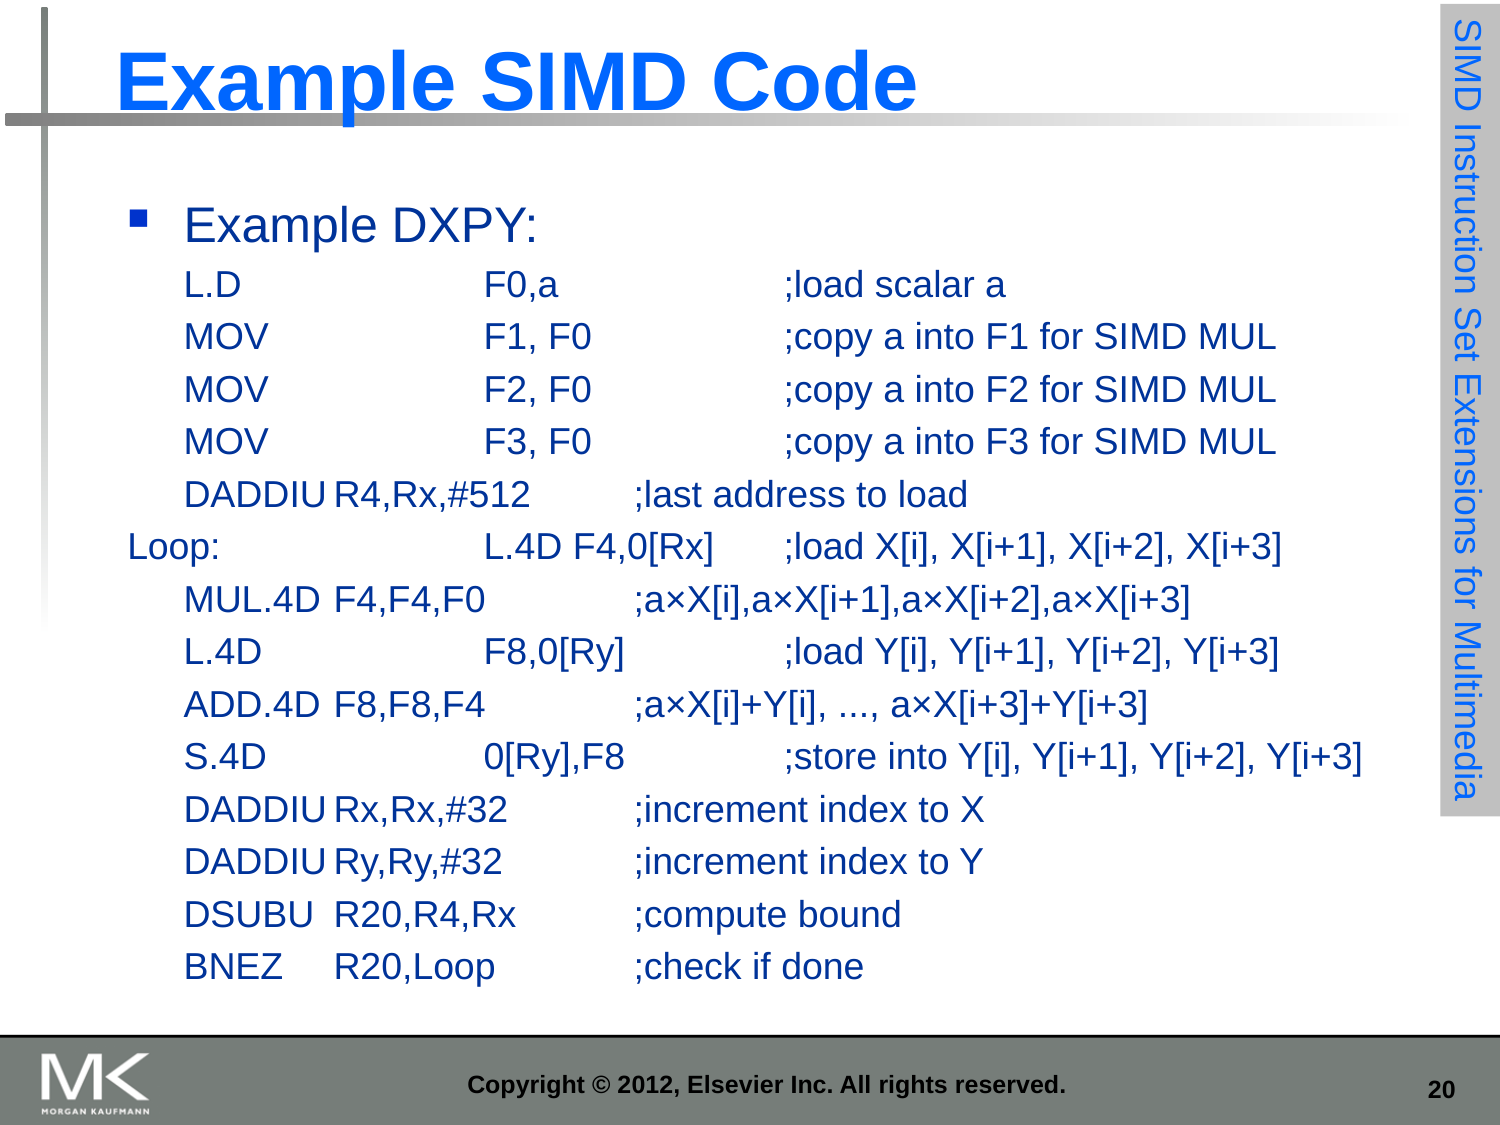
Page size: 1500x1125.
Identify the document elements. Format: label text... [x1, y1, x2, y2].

picture [29, 1046, 160, 1123]
title Example SIMD Code [100, 18, 1440, 135]
list Example DXPY: L.D F0,a ;load scalar a MOV F1, F0 ;copy a into F1 for SIMD MUL MOV F2, F0 ;copy a into F2 for SIMD MUL MOV F3, F0 ;copy a into F3 for SIMD MUL DADDIU R4,Rx,#512 ;last address to load Loop: L.4D F4,0[Rx] ;load X[i], X[i+1], X[i+2], X[i+3] MUL.4D F4,F4,F0 ;a×X[i],a×X[i+1],a×X[i+2],a×X[i+3] L.4D F8,0[Ry] ;load Y[i], Y[i+1], Y[i+2], Y[i+3] ADD.4D F8,F8,F4 ;a×X[i]+Y[i], ..., a×X[i+3]+Y[i+3] S.4D 0[Ry],F8 ;store into Y[i], Y[i+1], Y[i+2], Y[i+3] DADDIU Rx,Rx,#32 ;increment index to X DADDIU Ry,Ry,#32 ;increment index to Y DSUBU R20,R4,Rx ;compute bound BNEZ R20,Loop ;check if done [111, 184, 1470, 1024]
text_box SIMD Instruction Set Extensions for Multimedia [1440, 3, 1500, 817]
footer Copyright © 2012, Elsevier Inc. All rights reserved. [170, 1046, 1365, 1106]
